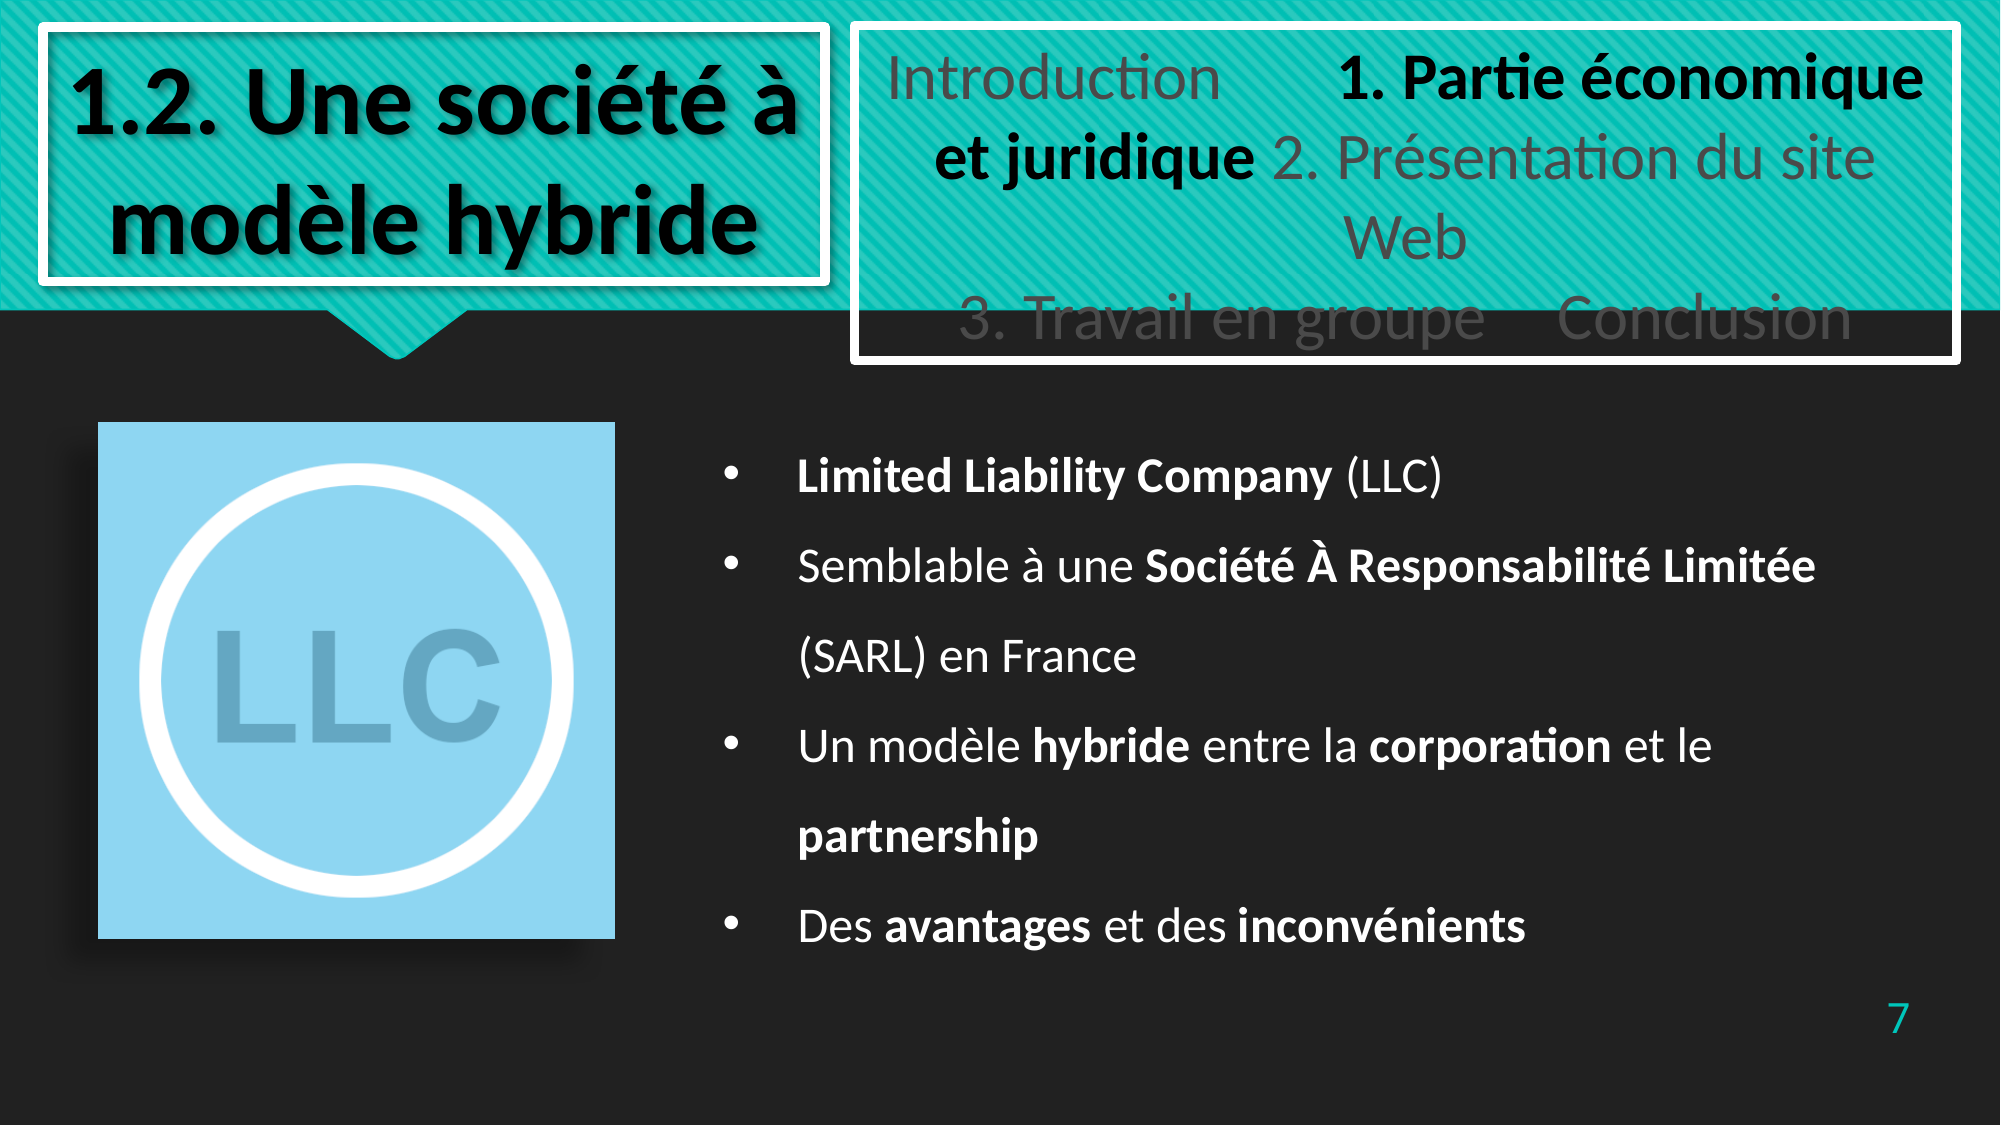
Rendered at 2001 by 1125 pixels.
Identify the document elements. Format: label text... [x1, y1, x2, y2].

slide_number 7 [1751, 970, 1926, 1051]
text_box Limited Liability Company (LLC) Semblable à une Société À Responsabilité Limitée (SARL) en France Un modèle hybride entre la corporation et le partnership Des avantages et des inconvénients [707, 405, 1926, 960]
text_box 1.2. Une société à modèle hybride [42, 26, 826, 283]
picture [98, 422, 615, 939]
text_box Introduction 1. Partie économique et juridique 2. Présentation du site Web 3. Travail en groupe Conclusion [854, 25, 1957, 361]
